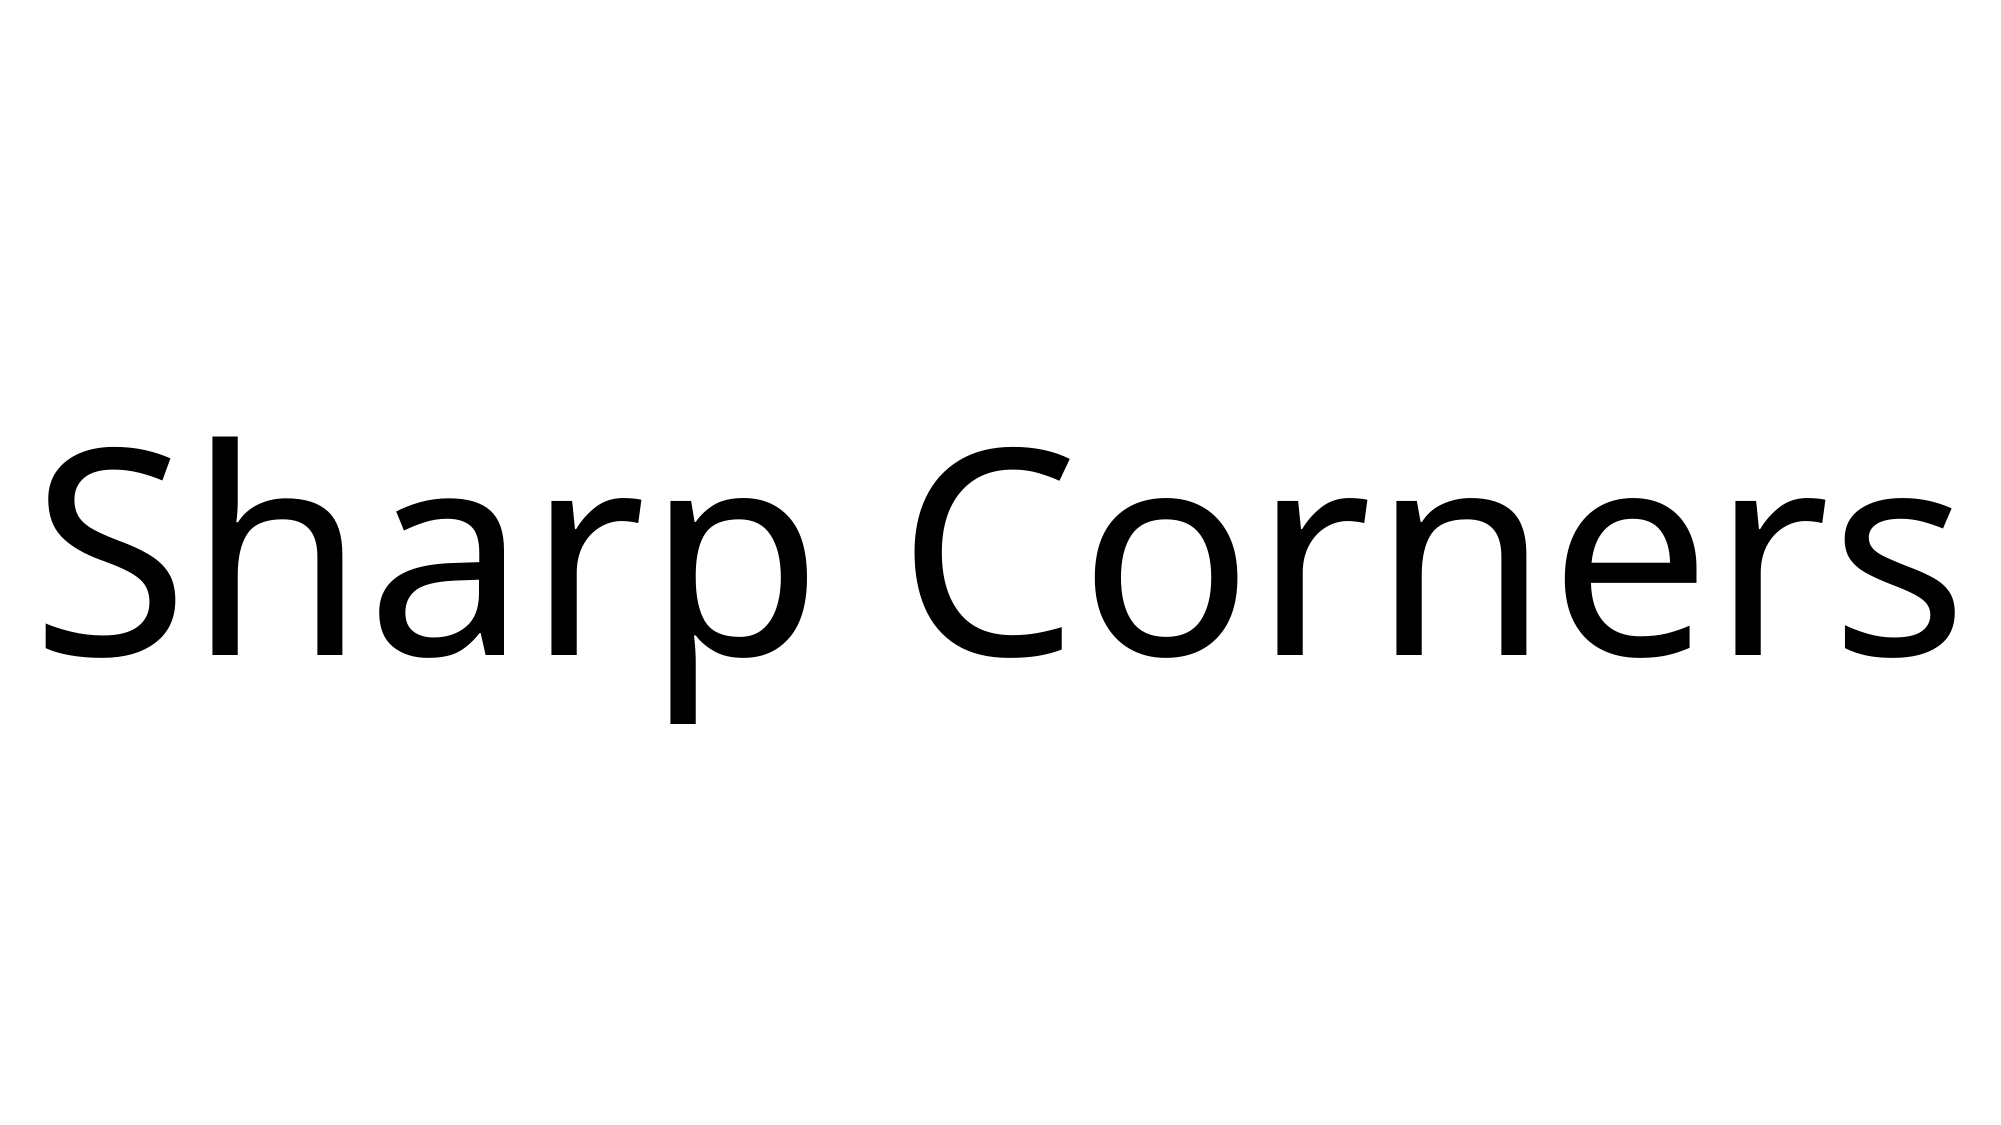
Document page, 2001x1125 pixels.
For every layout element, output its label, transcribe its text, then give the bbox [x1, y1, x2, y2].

list Sharp Corners [0, 0, 2000, 1125]
